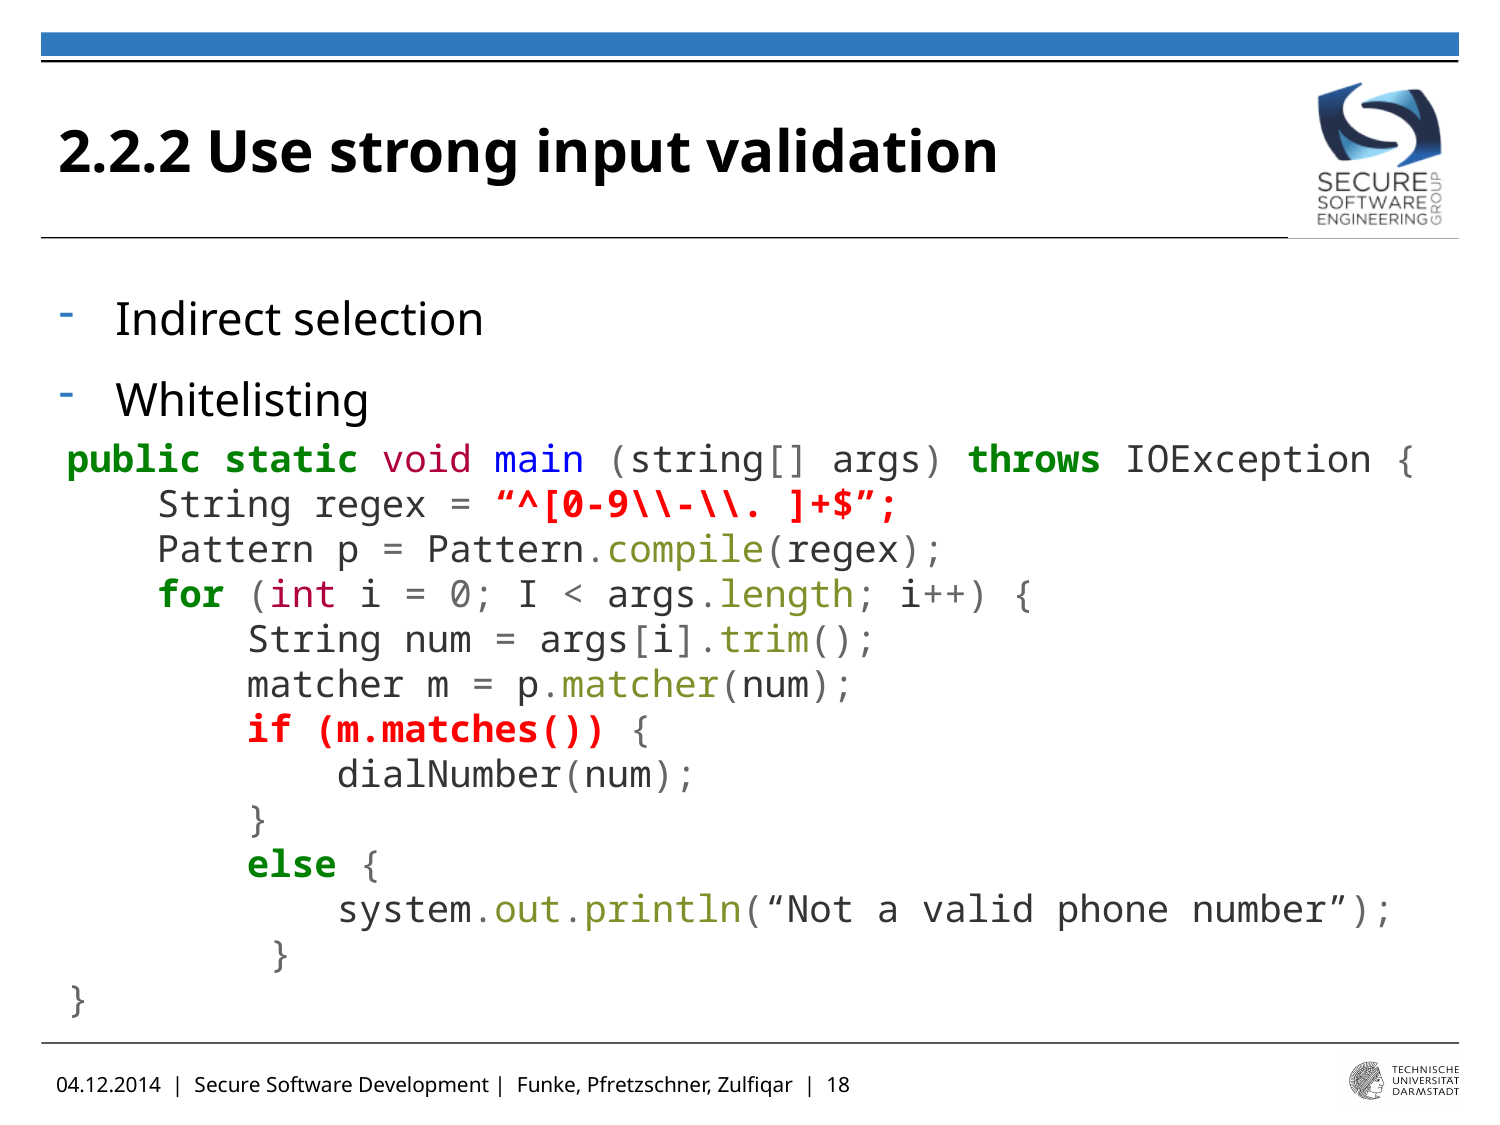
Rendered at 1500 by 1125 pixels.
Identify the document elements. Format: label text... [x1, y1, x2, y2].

picture [1337, 1055, 1459, 1106]
picture [1288, 73, 1459, 238]
list Indirect selection Whitelisting [58, 265, 1448, 492]
text_box 2.2.2 Use strong input validation [58, 80, 1294, 218]
text_box public static void main (string[] args) throws IOException { String regex = “^[0-9\\-\\. ]+$”; Pattern p = Pattern.compile(regex); for (int i = 0; I < args.length; i++) { String num = args[i].trim(); matcher m = p.matcher(num); if (m.matches()) { dialNumber(num); } else { system.out.println(“Not a valid phone number”); } } [66, 434, 1440, 1020]
